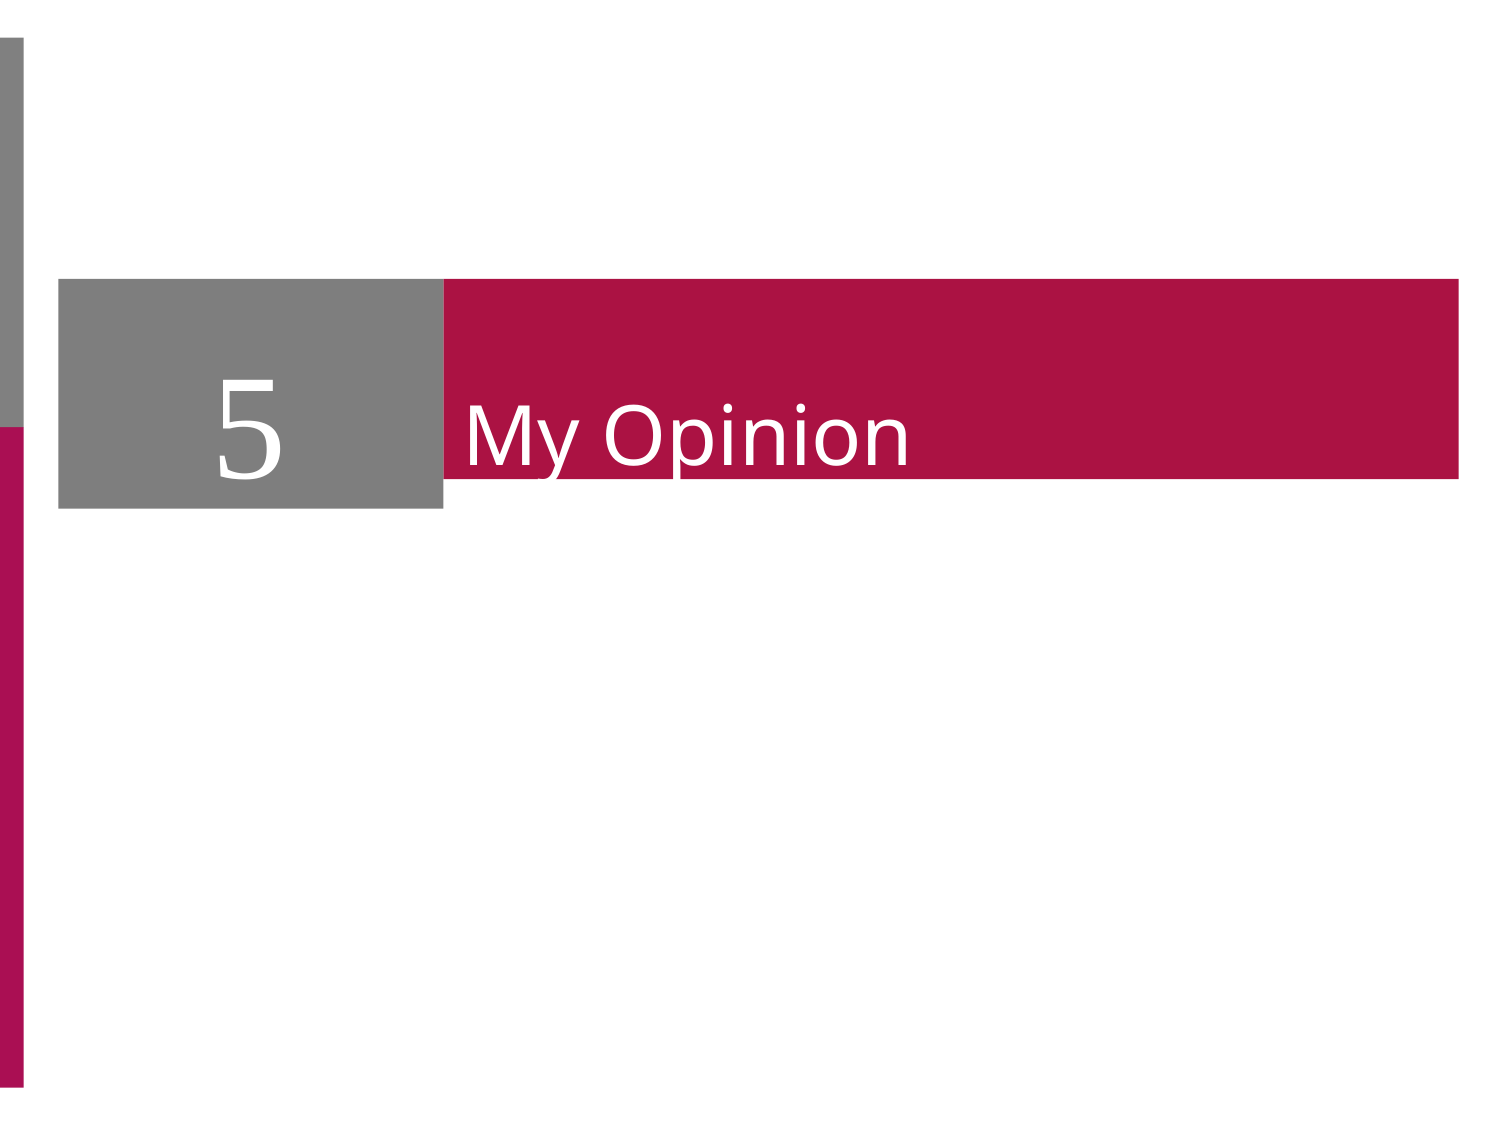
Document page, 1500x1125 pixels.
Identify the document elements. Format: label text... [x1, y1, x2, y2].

text_box My Opinion [447, 375, 1463, 490]
text_box [0, 37, 24, 428]
title [444, 278, 1459, 480]
text_box 5 [58, 278, 444, 509]
